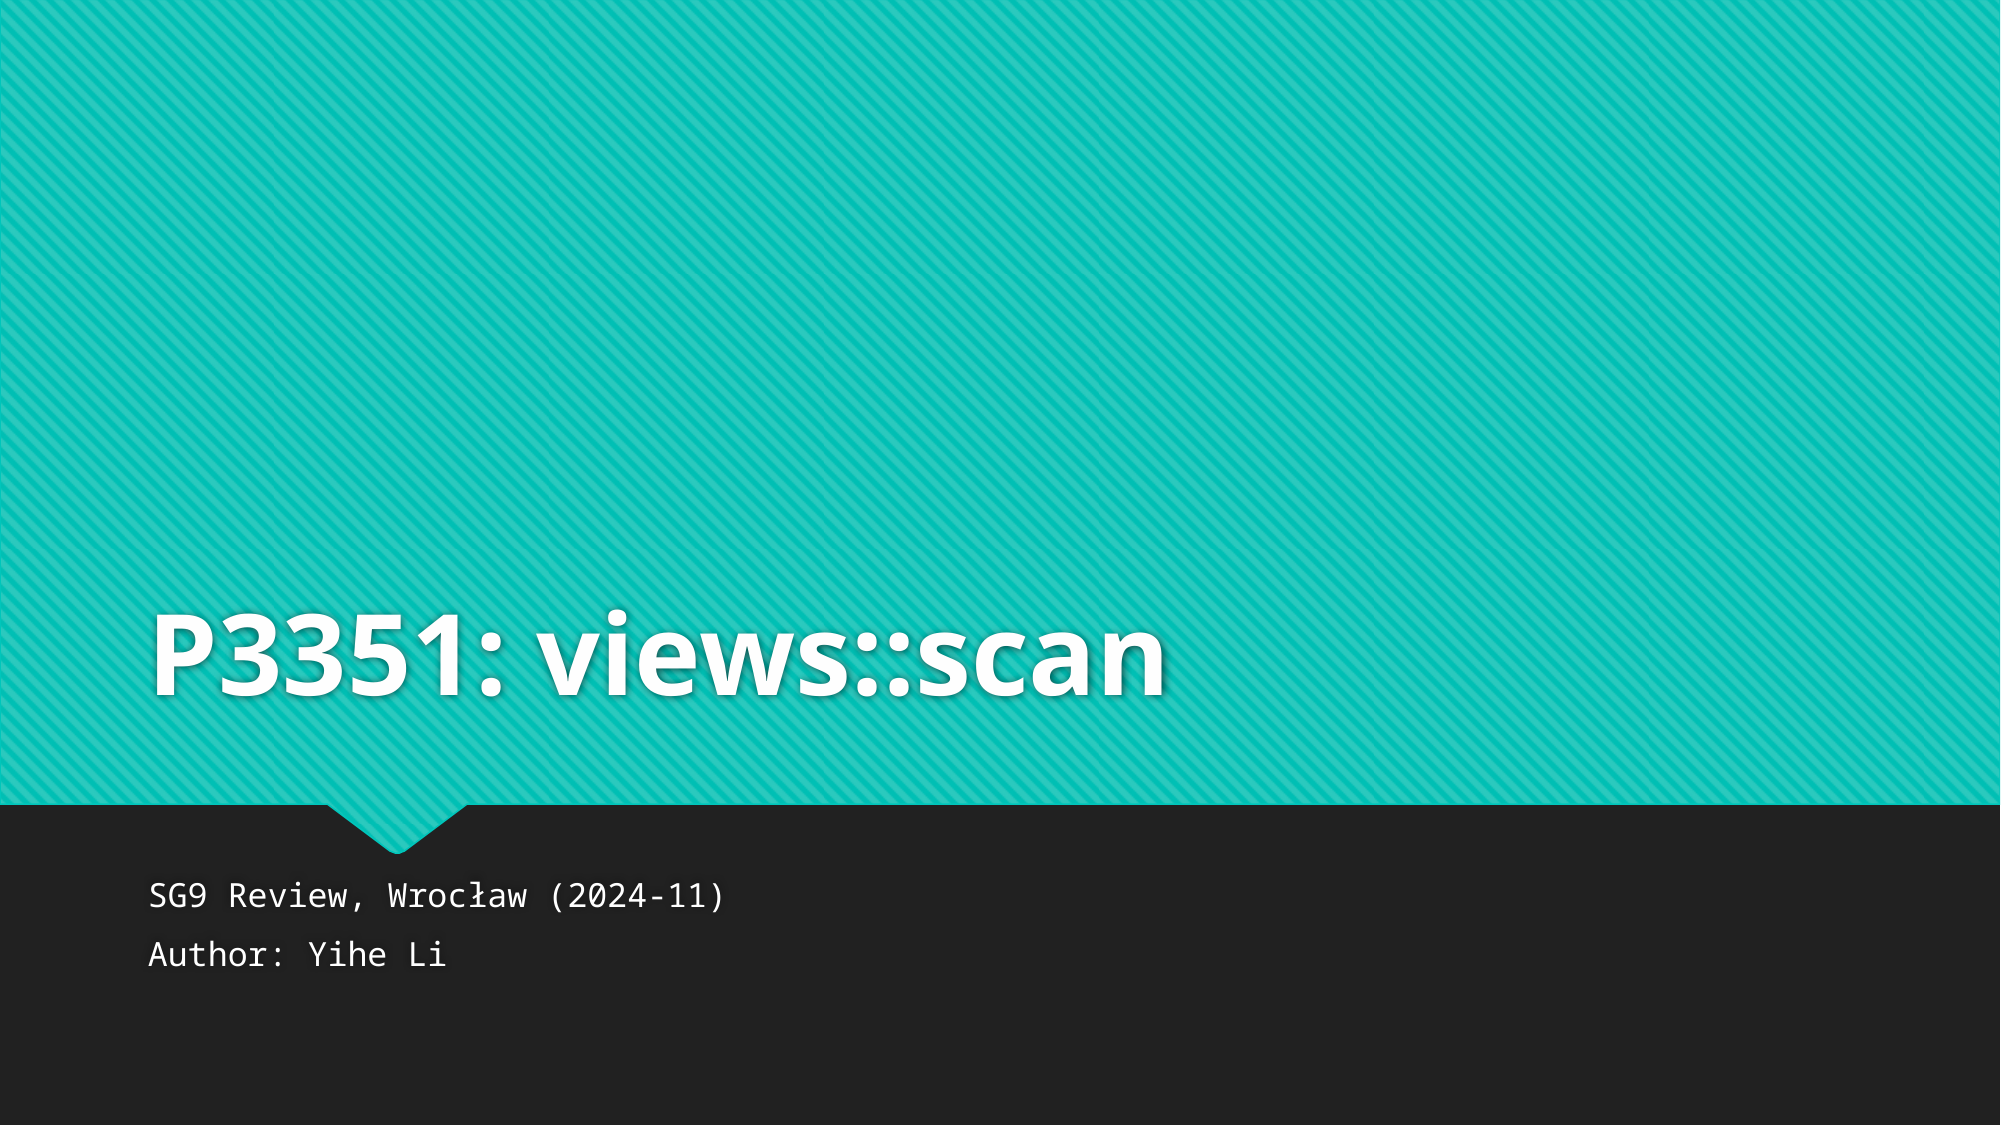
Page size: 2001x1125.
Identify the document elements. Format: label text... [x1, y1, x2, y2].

title P3351: views::scan [132, 237, 1868, 726]
subtitle SG9 Review, Wrocław (2024-11) Author: Yihe Li [132, 866, 1868, 982]
